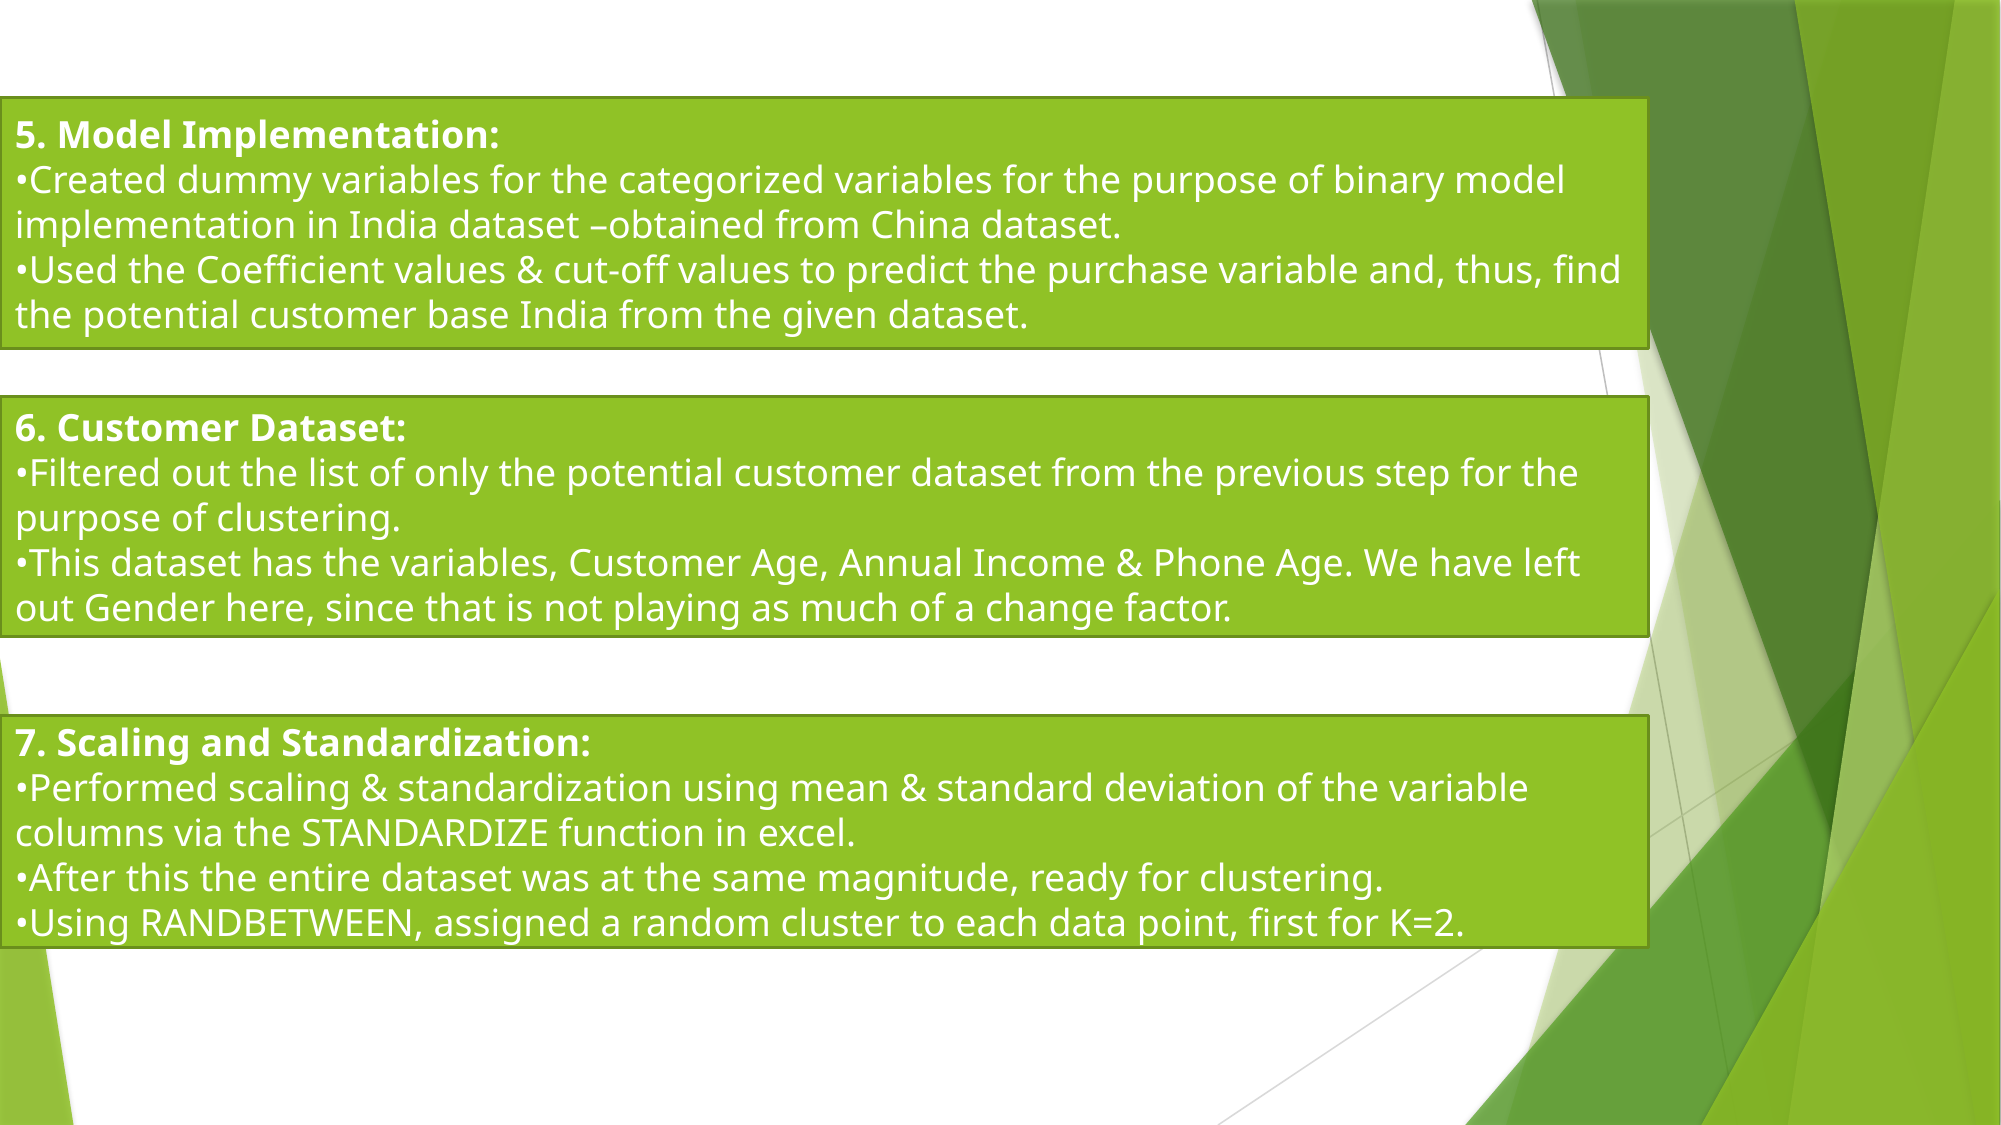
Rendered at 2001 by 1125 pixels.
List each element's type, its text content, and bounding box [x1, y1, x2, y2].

text_box 7. Scaling and Standardization: •Performed scaling & standardization using mean & standard deviation of the variable columns via the STANDARDIZE function in excel. •After this the entire dataset was at the same magnitude, ready for clustering. •Using RANDBETWEEN, assigned a random cluster to each data point, first for K=2. [0, 714, 1650, 949]
text_box 6. Customer Dataset: •Filtered out the list of only the potential customer dataset from the previous step for the purpose of clustering. •This dataset has the variables, Customer Age, Annual Income & Phone Age. We have left out Gender here, since that is not playing as much of a change factor. [0, 395, 1650, 638]
text_box 5. Model Implementation: •Created dummy variables for the categorized variables for the purpose of binary model implementation in India dataset –obtained from China dataset. •Used the Coefficient values & cut-off values to predict the purchase variable and, thus, find the potential customer base India from the given dataset. [0, 96, 1650, 350]
